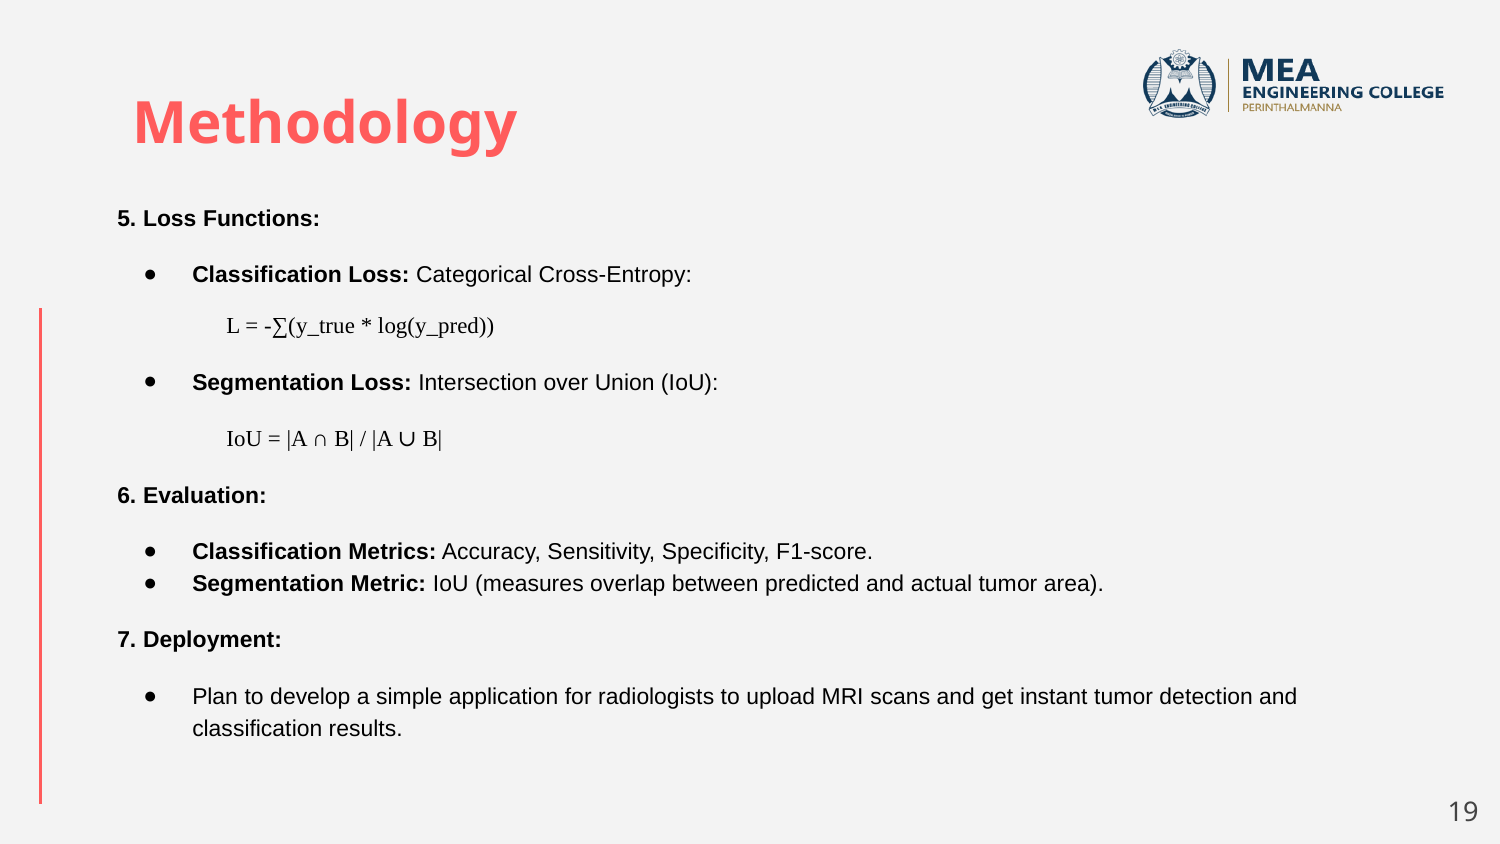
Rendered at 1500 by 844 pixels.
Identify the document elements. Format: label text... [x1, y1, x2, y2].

slide_number ‹#› [1403, 779, 1494, 844]
title Methodology [117, 70, 1383, 148]
picture [1136, 29, 1451, 138]
text_box 5. Loss Functions: Classification Loss: Categorical Cross-Entropy: L = -∑(y_true * log(y_pred)) Segmentation Loss: Intersection over Union (IoU): IoU = |A ∩ B| / |A ∪ B| 6. Evaluation: Classification Metrics: Accuracy, Sensitivity, Specificity, F1-score. Segmentation Metric: IoU (measures overlap between predicted and actual tumor area). 7. Deployment: Plan to develop a simple application for radiologists to upload MRI scans and get instant tumor detection and classification results. [102, 184, 1436, 737]
